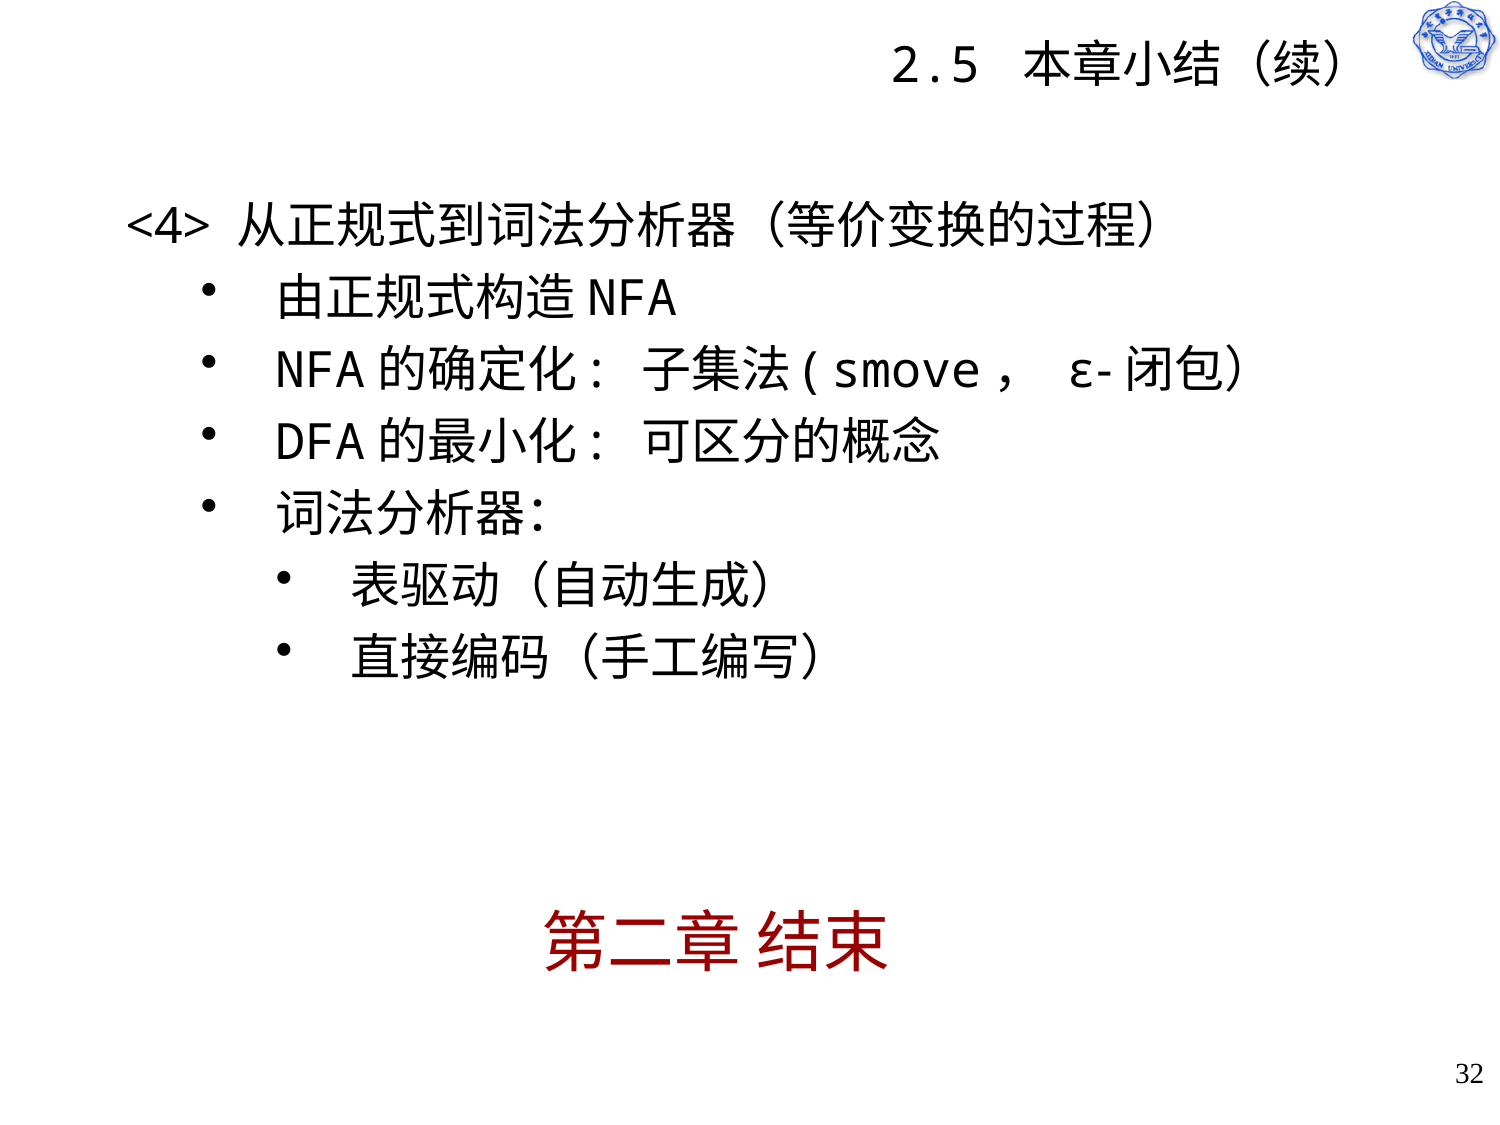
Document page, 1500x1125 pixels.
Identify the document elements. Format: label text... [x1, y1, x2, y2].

picture [1411, 0, 1500, 80]
text_box <4> 从正规式到词法分析器（等价变换的过程） 由正规式构造NFA NFA的确定化: 子集法( smove， ε-闭包） DFA的最小化: 可区分的概念 词法分析器： 表驱动（自动生成） 直接编码（手工编写） [110, 174, 1424, 693]
title 2.5 本章小结（续） [112, 24, 1388, 100]
slide_number 32 [1187, 1046, 1500, 1122]
text_box 第二章 结束 [451, 860, 980, 988]
